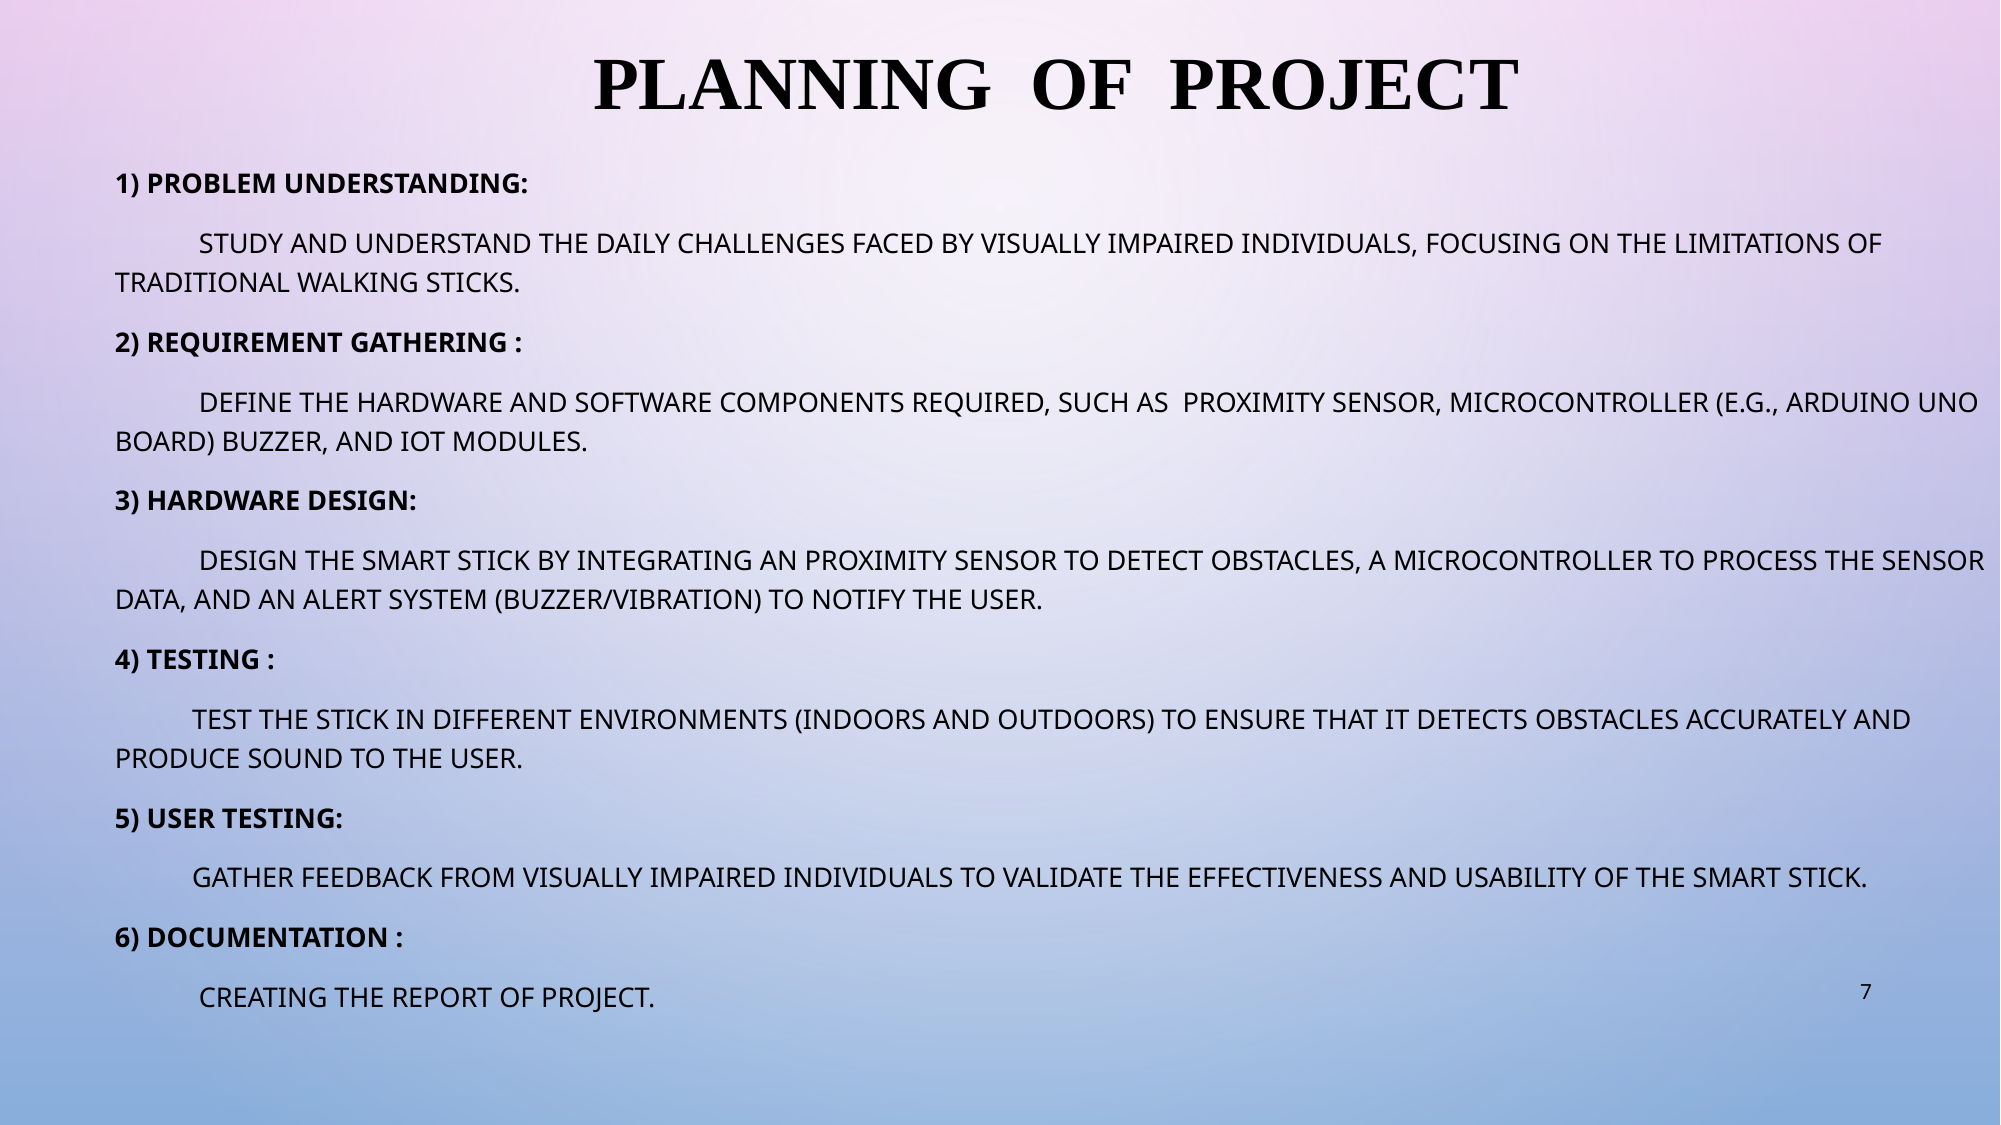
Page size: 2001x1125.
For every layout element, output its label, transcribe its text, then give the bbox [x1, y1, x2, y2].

title Planning of project [243, 28, 1887, 108]
title Stick after developent [0, 0, 2000, 615]
slide_number 7 [1796, 962, 1887, 1023]
list 1) Problem understanding: Study and understand the daily challenges faced by visually impaired individuals, focusing on the limitations of traditional walking sticks. 2) Requirement Gathering : Define the hardware and software components required, such as Proximity sensor, microcontroller (e.g., Arduino uno board) buzzer, and IOT modules. 3) Hardware Design: Design the smart stick by integrating an Proximity sensor to detect obstacles, a microcontroller to process the sensor data, and an alert system (buzzer/vibration) to notify the user. 4) Testing : Test the stick in different environments (indoors and outdoors) to ensure that it detects obstacles accurately and produce sound to the user. 5) User Testing: Gather feedback from visually impaired individuals to validate the effectiveness and usability of the smart stick. 6) Documentation : Creating the Report of project. [99, 108, 2000, 1011]
